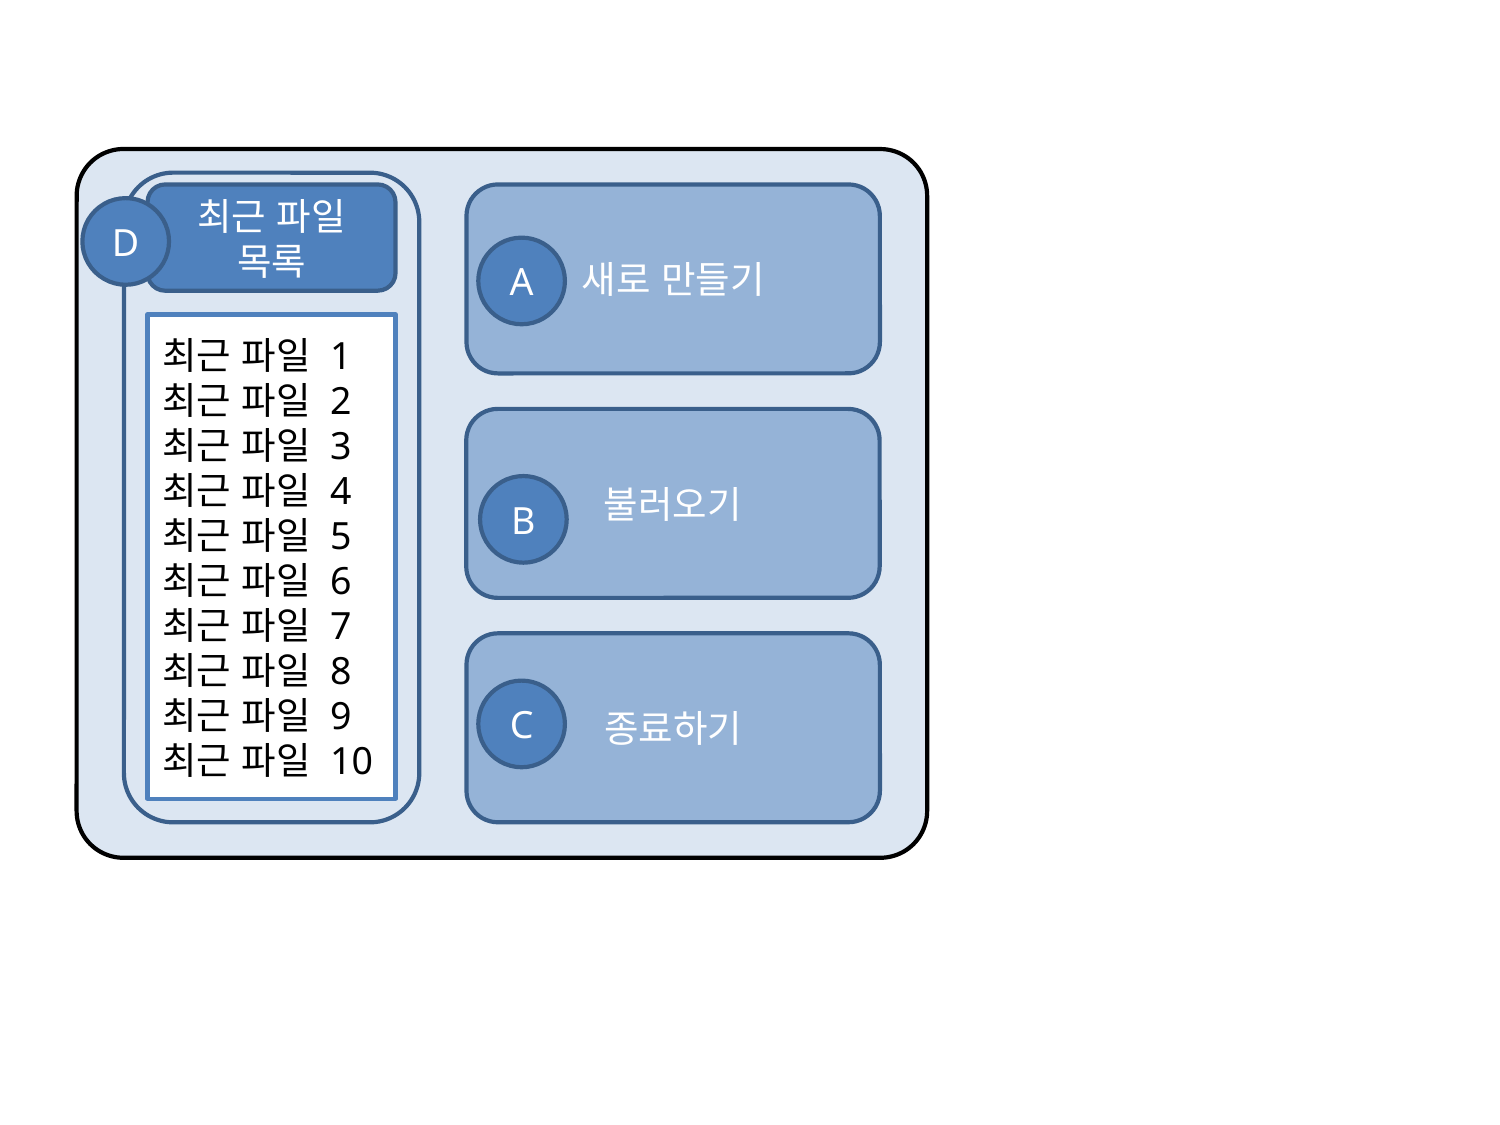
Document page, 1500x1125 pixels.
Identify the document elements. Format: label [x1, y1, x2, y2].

text_box [76, 148, 928, 858]
